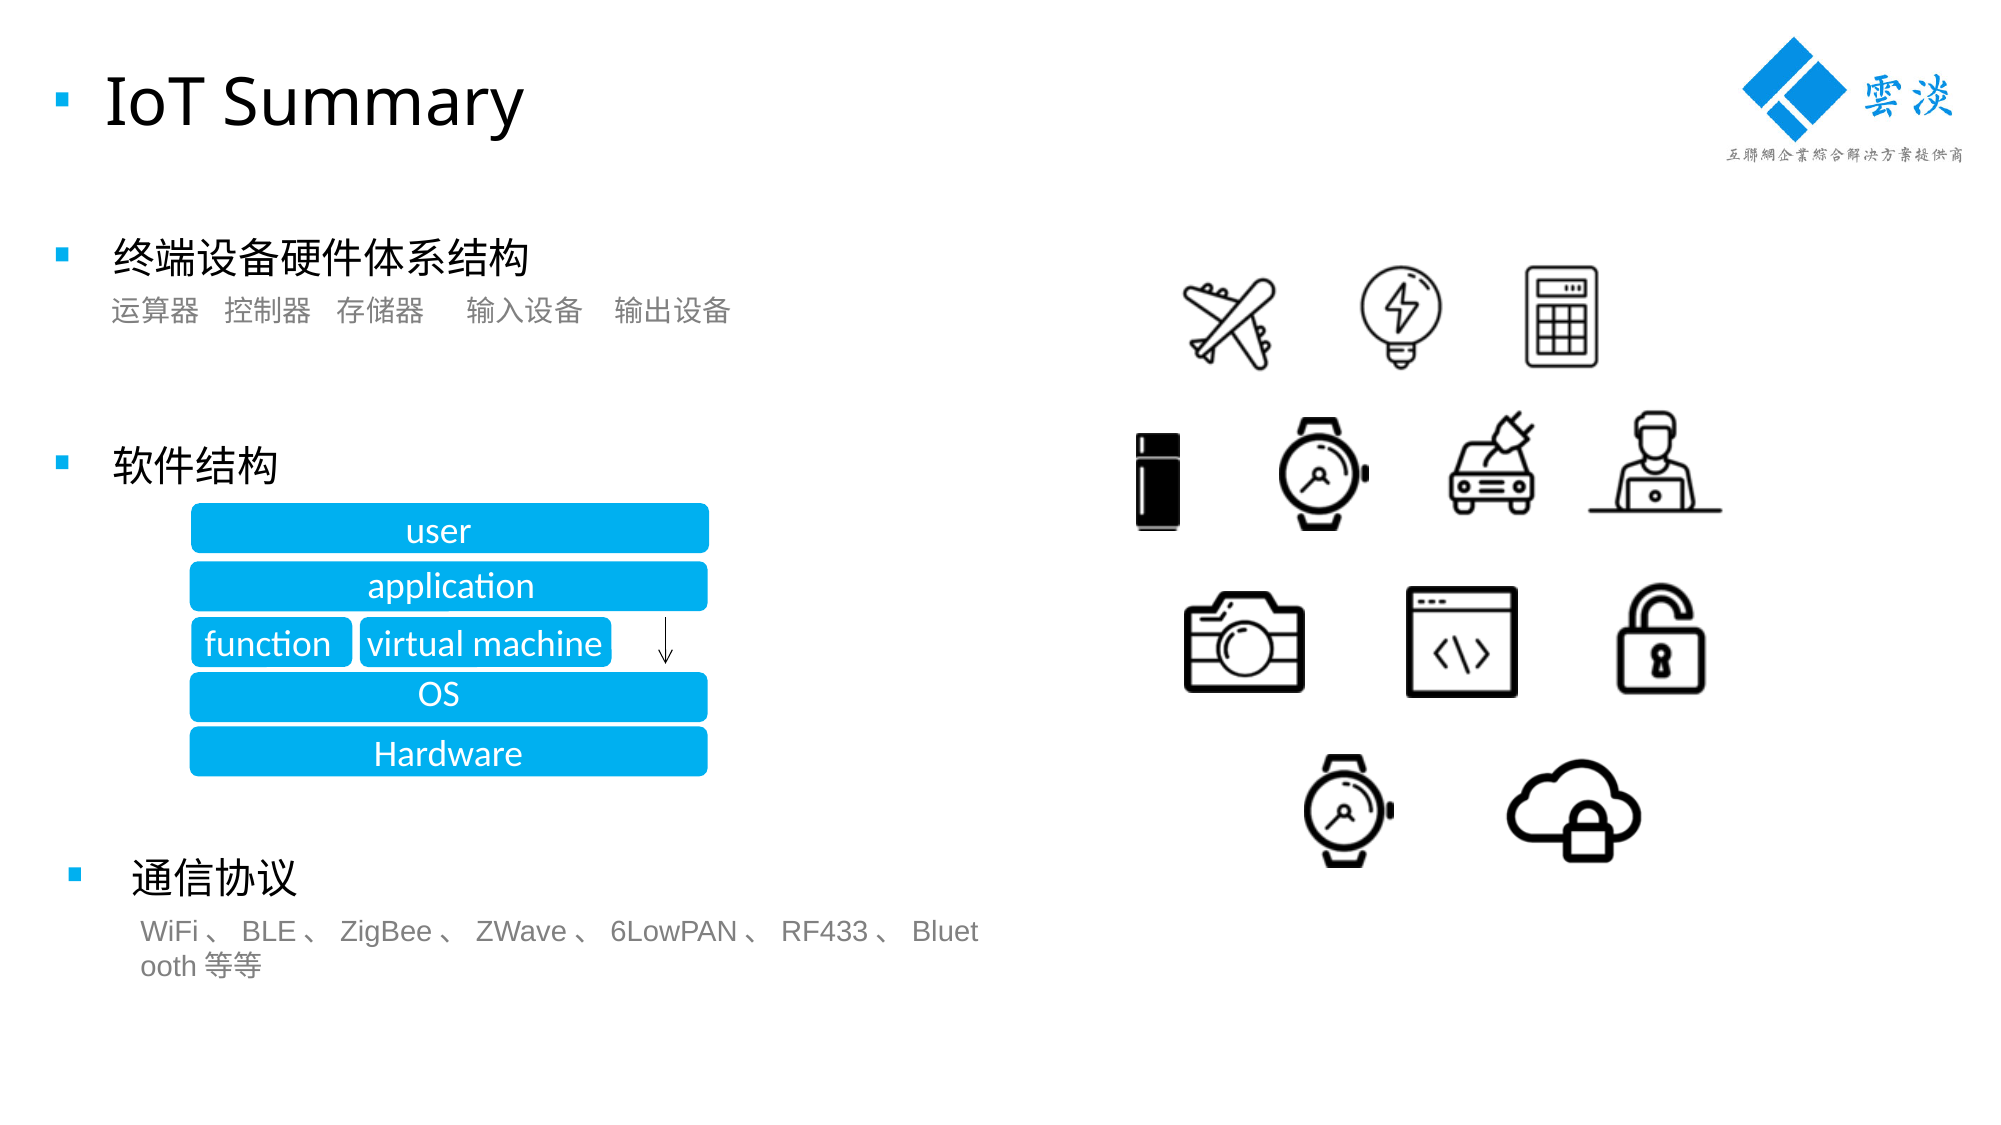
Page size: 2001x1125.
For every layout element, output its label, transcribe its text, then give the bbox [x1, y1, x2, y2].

text_box 输入设备 [451, 284, 599, 335]
picture [1612, 578, 1710, 700]
text_box [551, 560, 709, 611]
text_box user [390, 498, 487, 553]
picture [1279, 417, 1369, 531]
picture [1304, 754, 1394, 868]
picture [1726, 36, 1962, 163]
picture [1357, 261, 1446, 375]
text_box [190, 502, 390, 555]
picture [1522, 261, 1602, 373]
text_box 存储器 [322, 284, 440, 335]
text_box 终端设备硬件体系结构 [98, 224, 546, 290]
picture [1444, 406, 1539, 520]
text_box [67, 866, 82, 882]
text_box [55, 454, 69, 470]
text_box 运算器 [97, 284, 209, 335]
text_box 控制器 [209, 284, 322, 335]
picture [1136, 433, 1180, 531]
text_box [188, 560, 352, 613]
text_box WiFi、BLE、ZigBee、ZWave、6LowPAN、RF433、Bluetooth等等 [125, 904, 995, 990]
text_box 软件结构 [97, 432, 295, 497]
picture [1406, 586, 1518, 698]
text_box [487, 502, 711, 555]
text_box 输出设备 [599, 284, 747, 335]
picture [1500, 754, 1648, 868]
text_box [348, 617, 352, 667]
text_box Hardware [188, 725, 709, 778]
text_box OS [403, 661, 475, 722]
text_box virtual machine [352, 611, 769, 672]
text_box [55, 246, 69, 262]
text_box [55, 91, 69, 107]
picture [1179, 274, 1280, 375]
text_box [188, 671, 709, 724]
picture [1184, 591, 1305, 693]
text_box 通信协议 [116, 844, 314, 909]
text_box application [352, 553, 551, 611]
picture [1582, 406, 1729, 518]
text_box function [189, 611, 348, 671]
text_box IoT Summary [90, 51, 637, 147]
